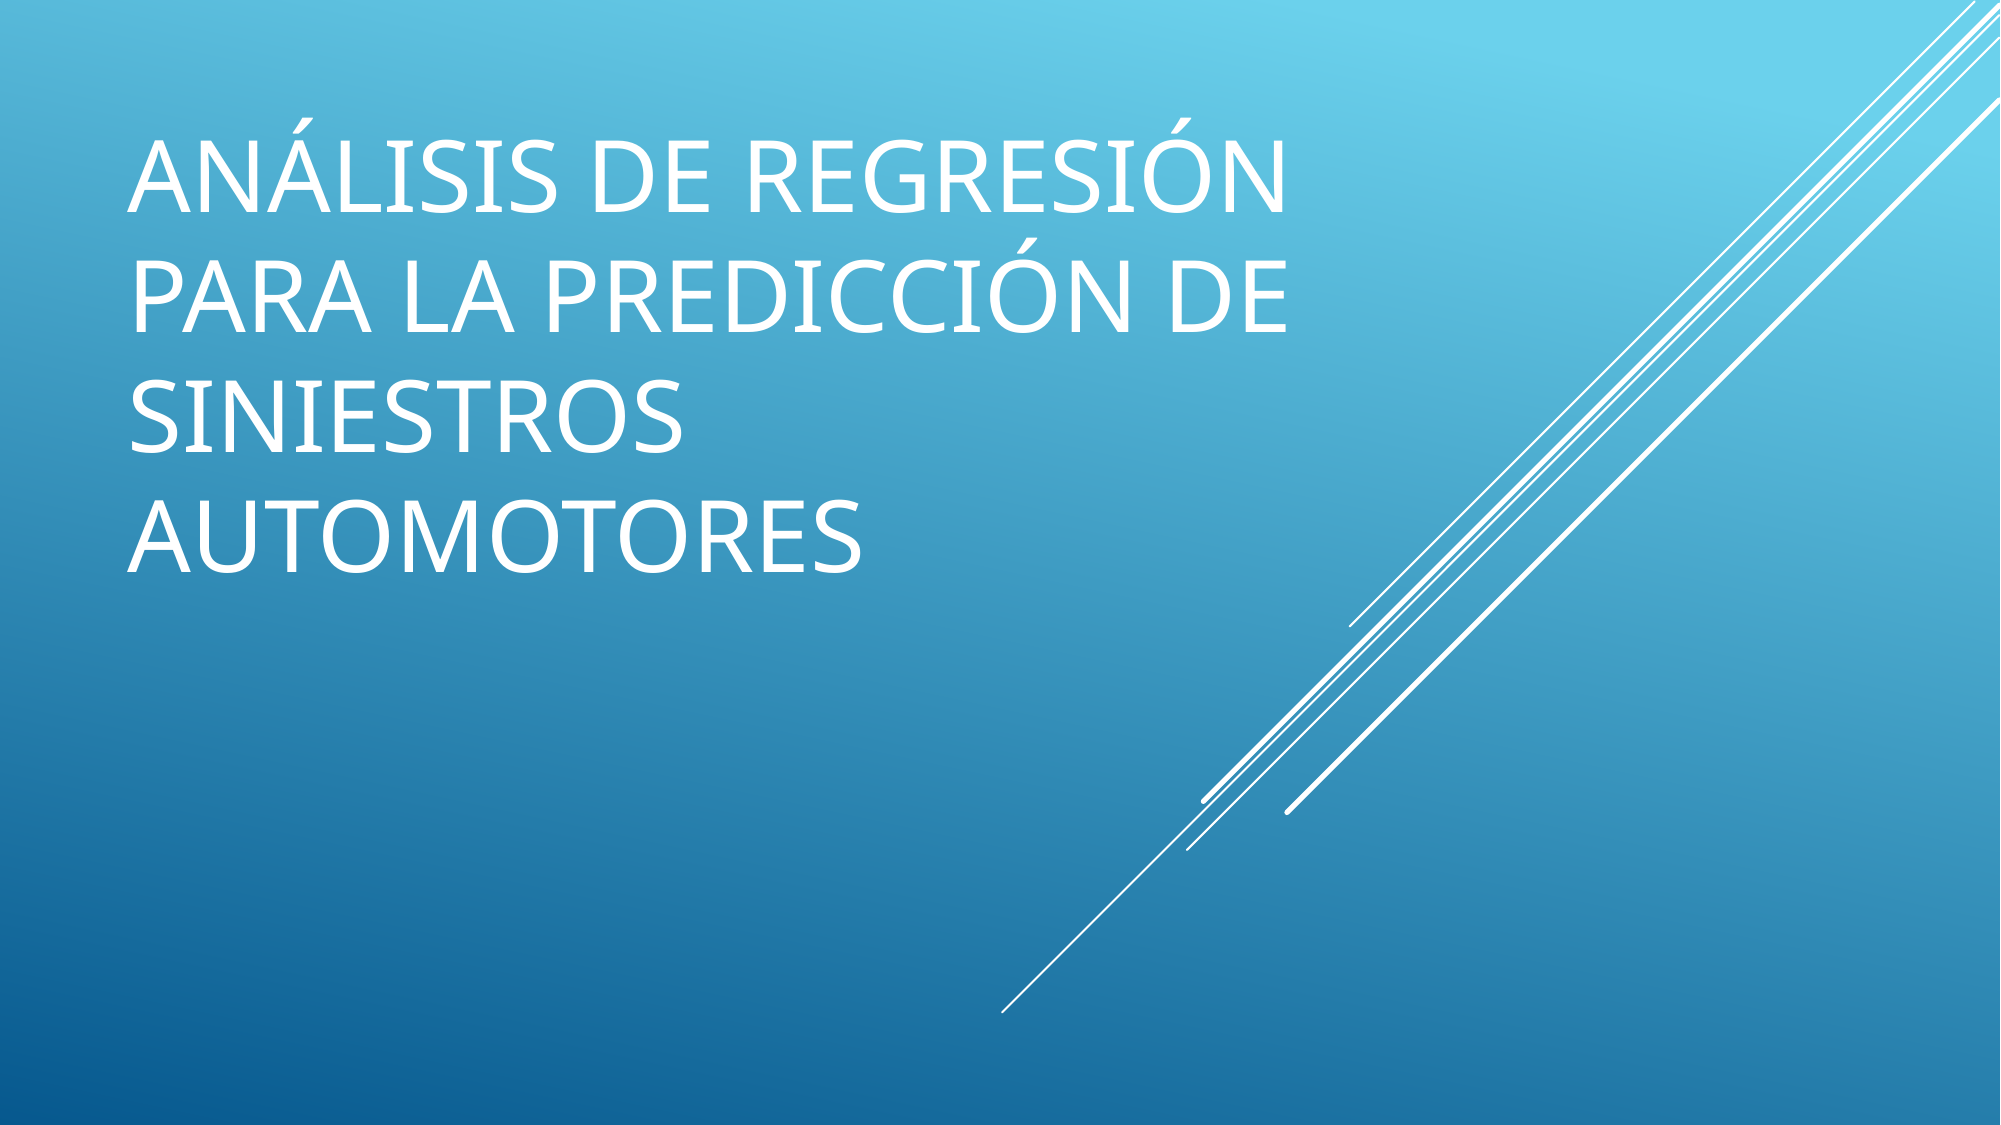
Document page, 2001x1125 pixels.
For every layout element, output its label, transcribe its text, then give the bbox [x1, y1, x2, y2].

title Análisis de regresión para la predicción de siniestros automotores [112, 112, 1425, 600]
